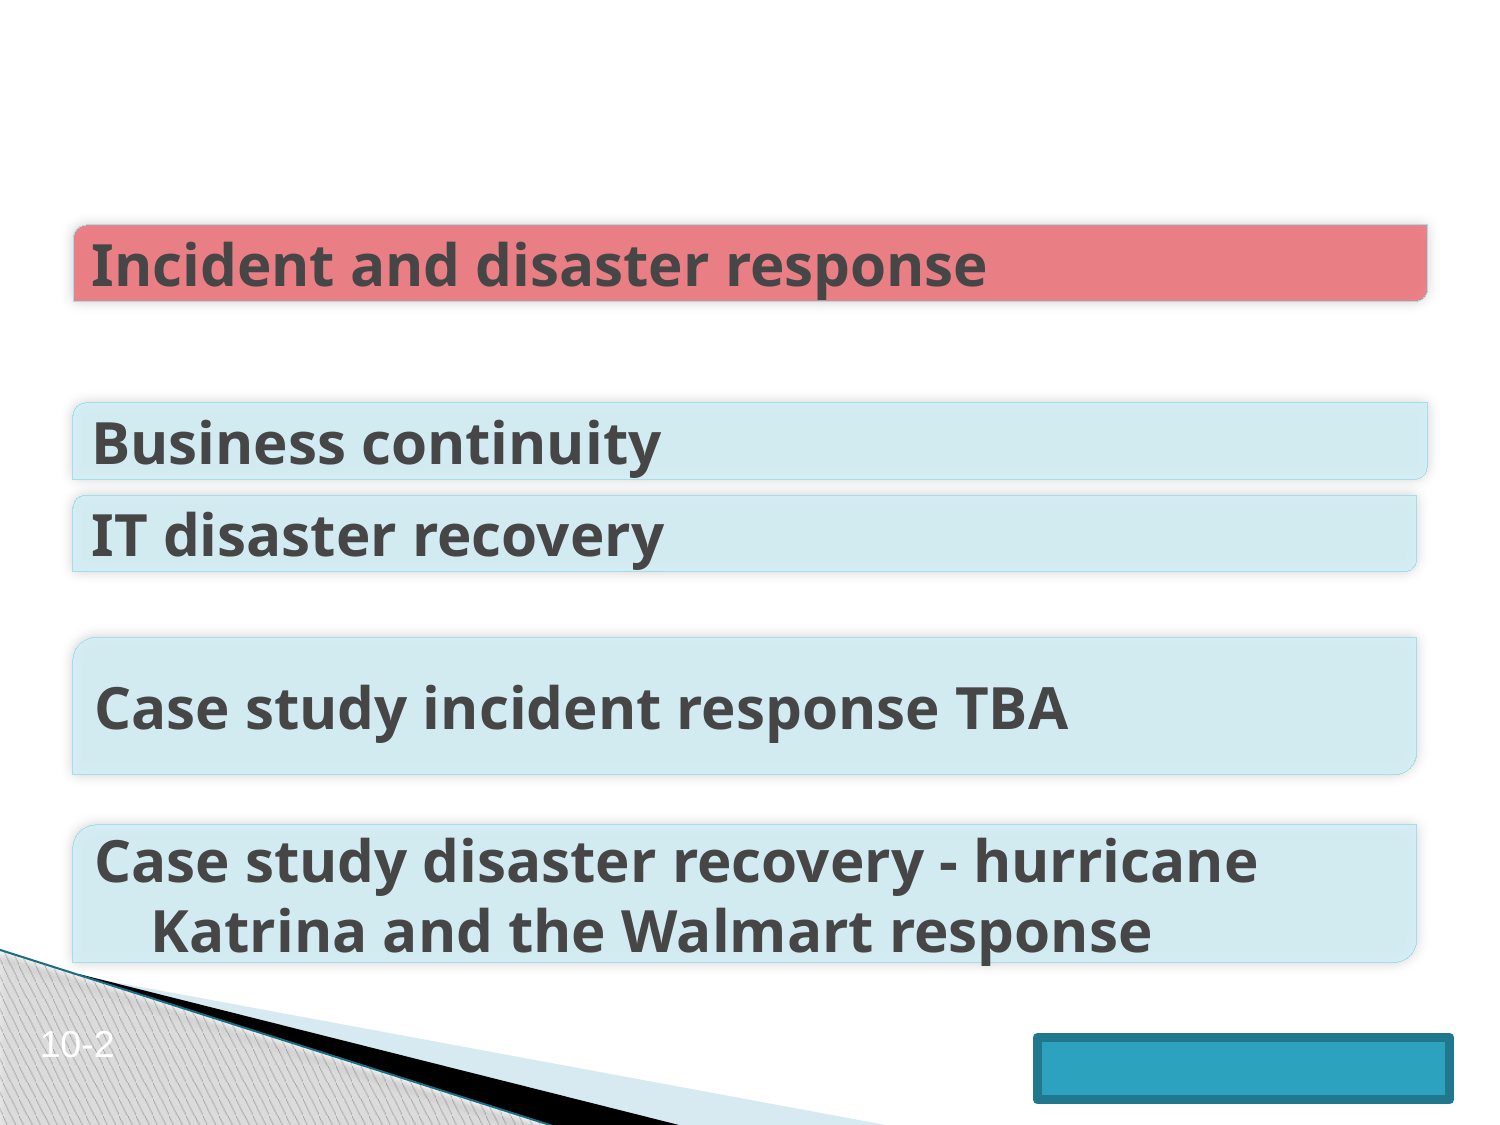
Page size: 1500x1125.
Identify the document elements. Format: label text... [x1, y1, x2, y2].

text_box Business continuity [72, 402, 1428, 480]
text_box Case study incident response TBA [72, 637, 1417, 775]
text_box IT disaster recovery [72, 495, 1417, 572]
text_box [1033, 1033, 1454, 1104]
text_box Incident and disaster response [73, 224, 1428, 302]
slide_number 10-2 [24, 1012, 163, 1088]
text_box Case study disaster recovery - hurricane Katrina and the Walmart response [72, 824, 1417, 963]
